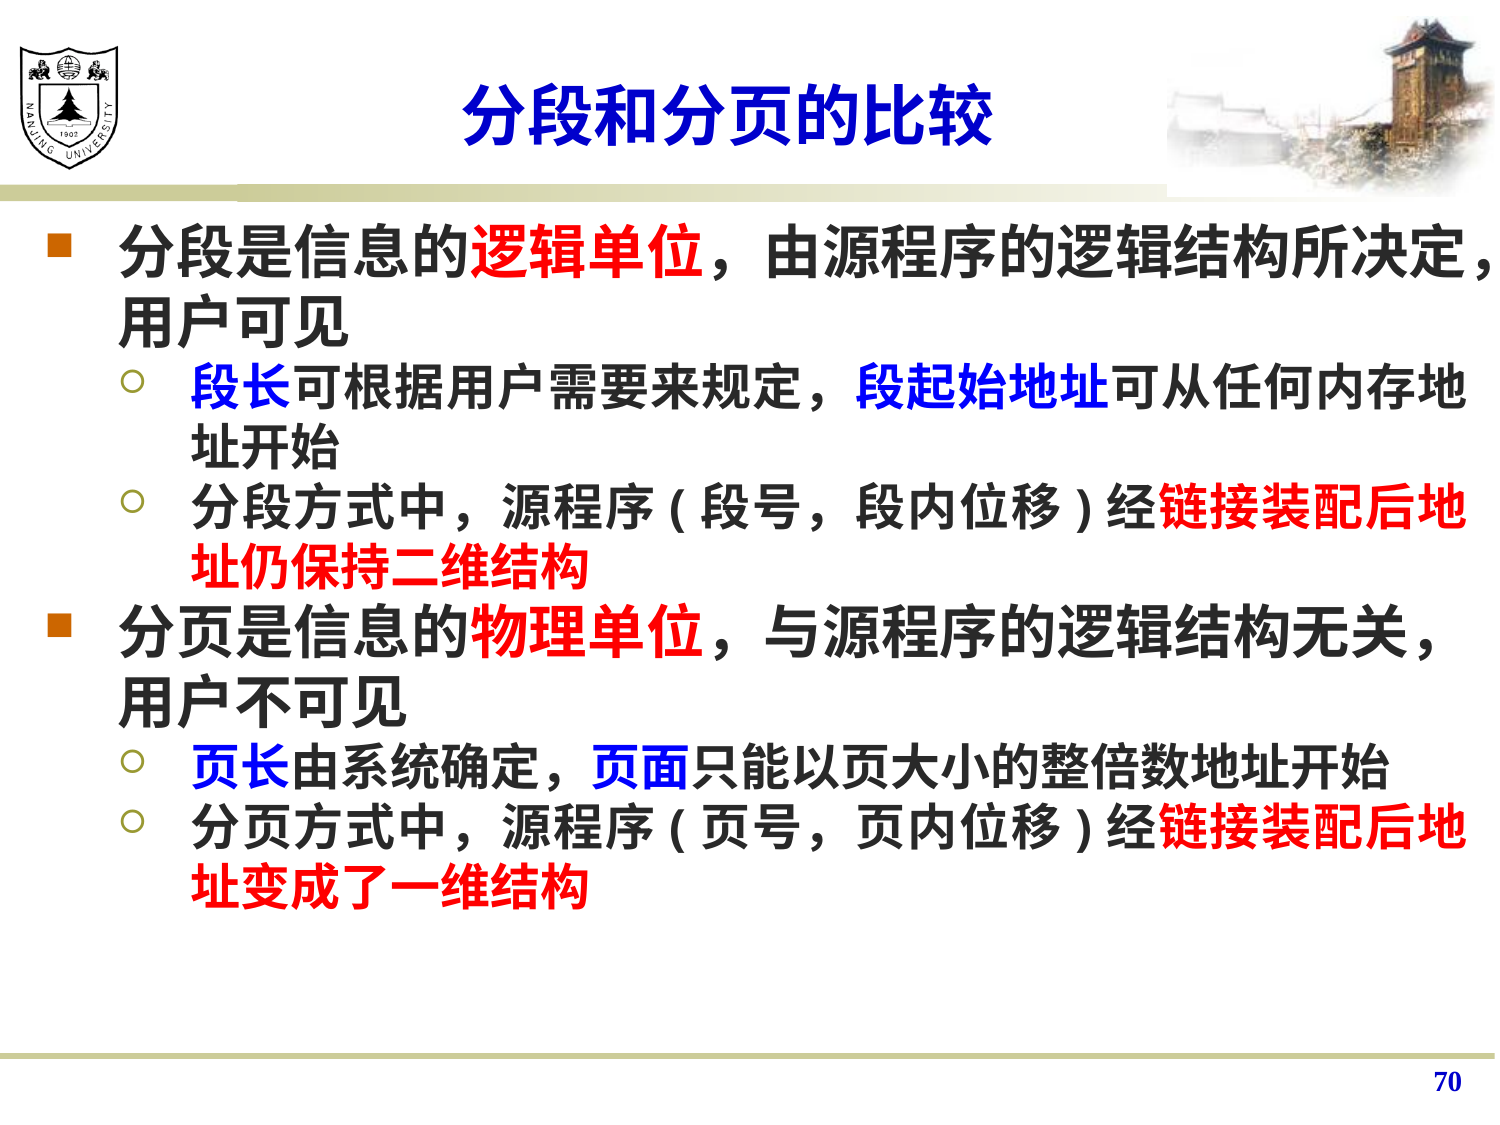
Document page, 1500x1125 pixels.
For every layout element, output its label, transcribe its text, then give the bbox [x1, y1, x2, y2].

list 分段是信息的逻辑单位，由源程序的逻辑结构所决定，用户可见 段长可根据用户需要来规定，段起始地址可从任何内存地址开始 分段方式中，源程序(段号，段内位移)经链接装配后地址仍保持二维结构 分页是信息的物理单位，与源程序的逻辑结构无关，用户不可见 页长由系统确定，页面只能以页大小的整倍数地址开始 分页方式中，源程序(页号，页内位移)经链接装配后地址变成了一维结构 [29, 208, 1483, 1024]
picture [1167, 16, 1495, 197]
picture [0, 1053, 1495, 1059]
title 分段和分页的比较 [123, 66, 1331, 161]
picture [14, 42, 124, 173]
slide_number 70 [1399, 1054, 1496, 1125]
